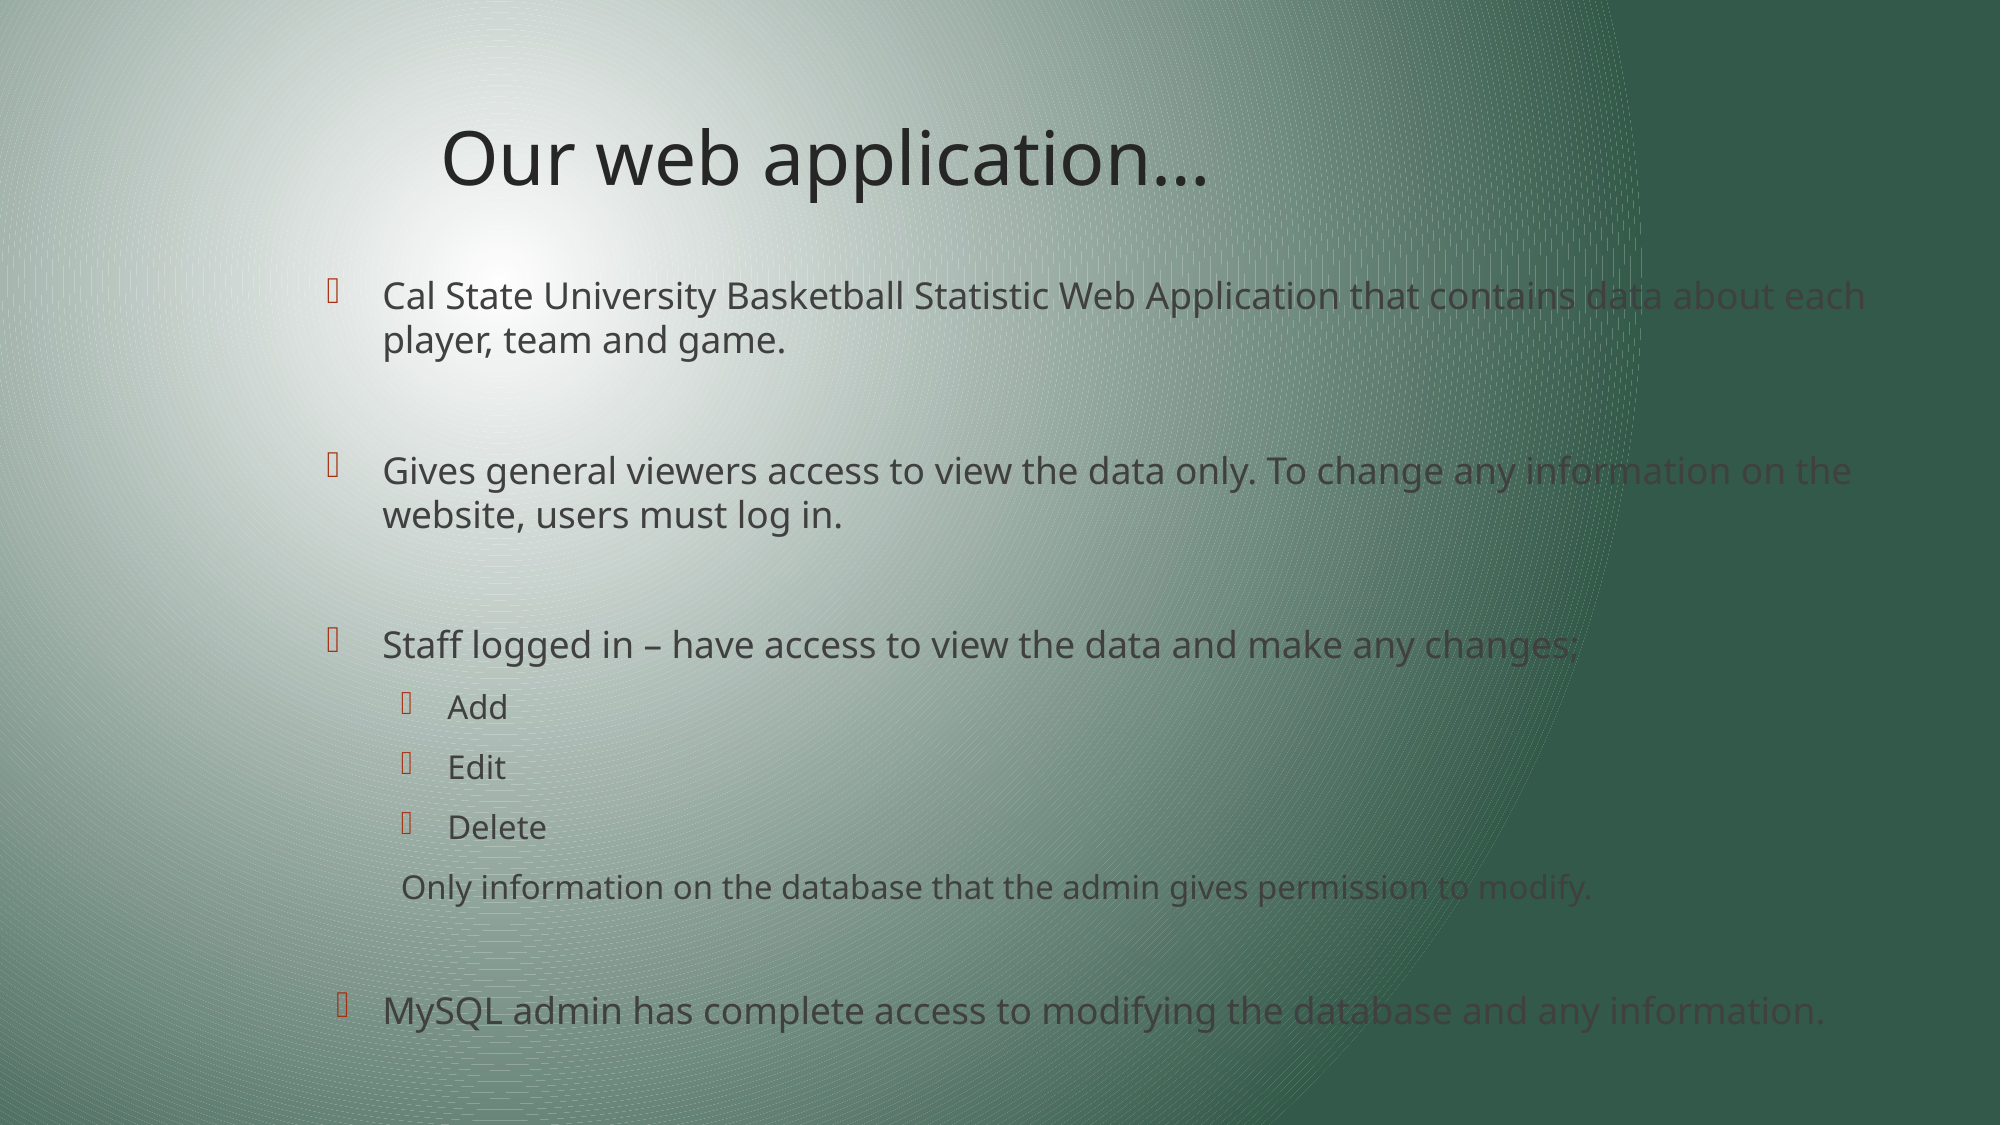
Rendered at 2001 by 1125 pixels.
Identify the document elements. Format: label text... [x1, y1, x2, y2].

list Cal State University Basketball Statistic Web Application that contains data about each player, team and game. Gives general viewers access to view the data only. To change any information on the website, users must log in. Staff logged in – have access to view the data and make any changes; Add Edit Delete Only information on the database that the admin gives permission to modify. MySQL admin has complete access to modifying the database and any information. [311, 264, 1908, 1041]
title Our web application… [425, 102, 1888, 264]
